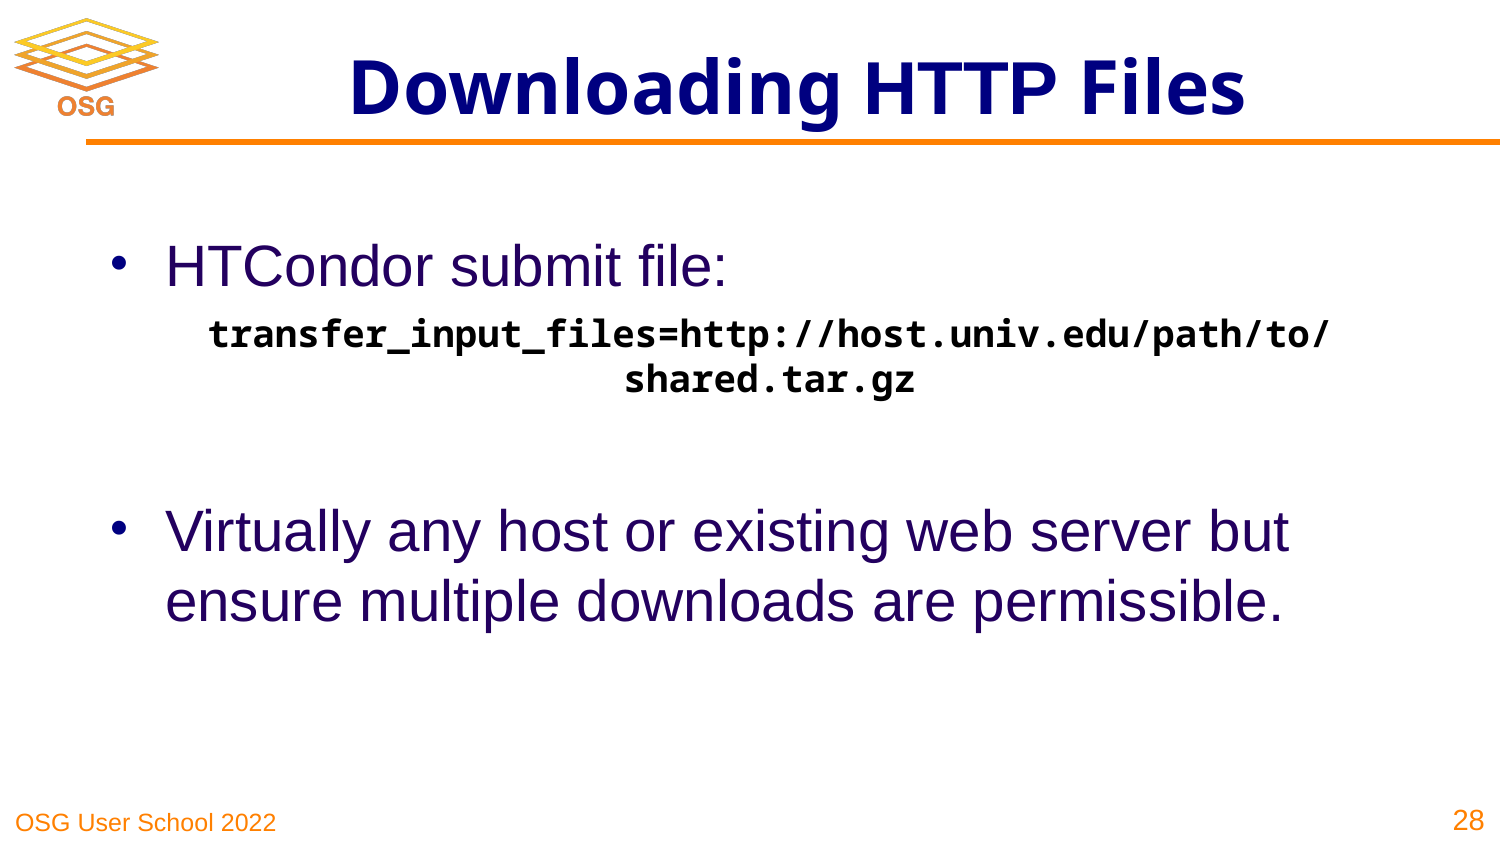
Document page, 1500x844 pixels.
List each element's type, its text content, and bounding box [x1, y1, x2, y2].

slide_number ‹#› [1431, 787, 1500, 844]
title Downloading HTTP Files [201, 14, 1394, 155]
picture [14, 18, 159, 116]
list HTCondor submit file: transfer_input_files=http://host.univ.edu/path/to/shared.tar.gz Virtually any host or existing web server but ensure multiple downloads are permissible. [93, 164, 1446, 786]
